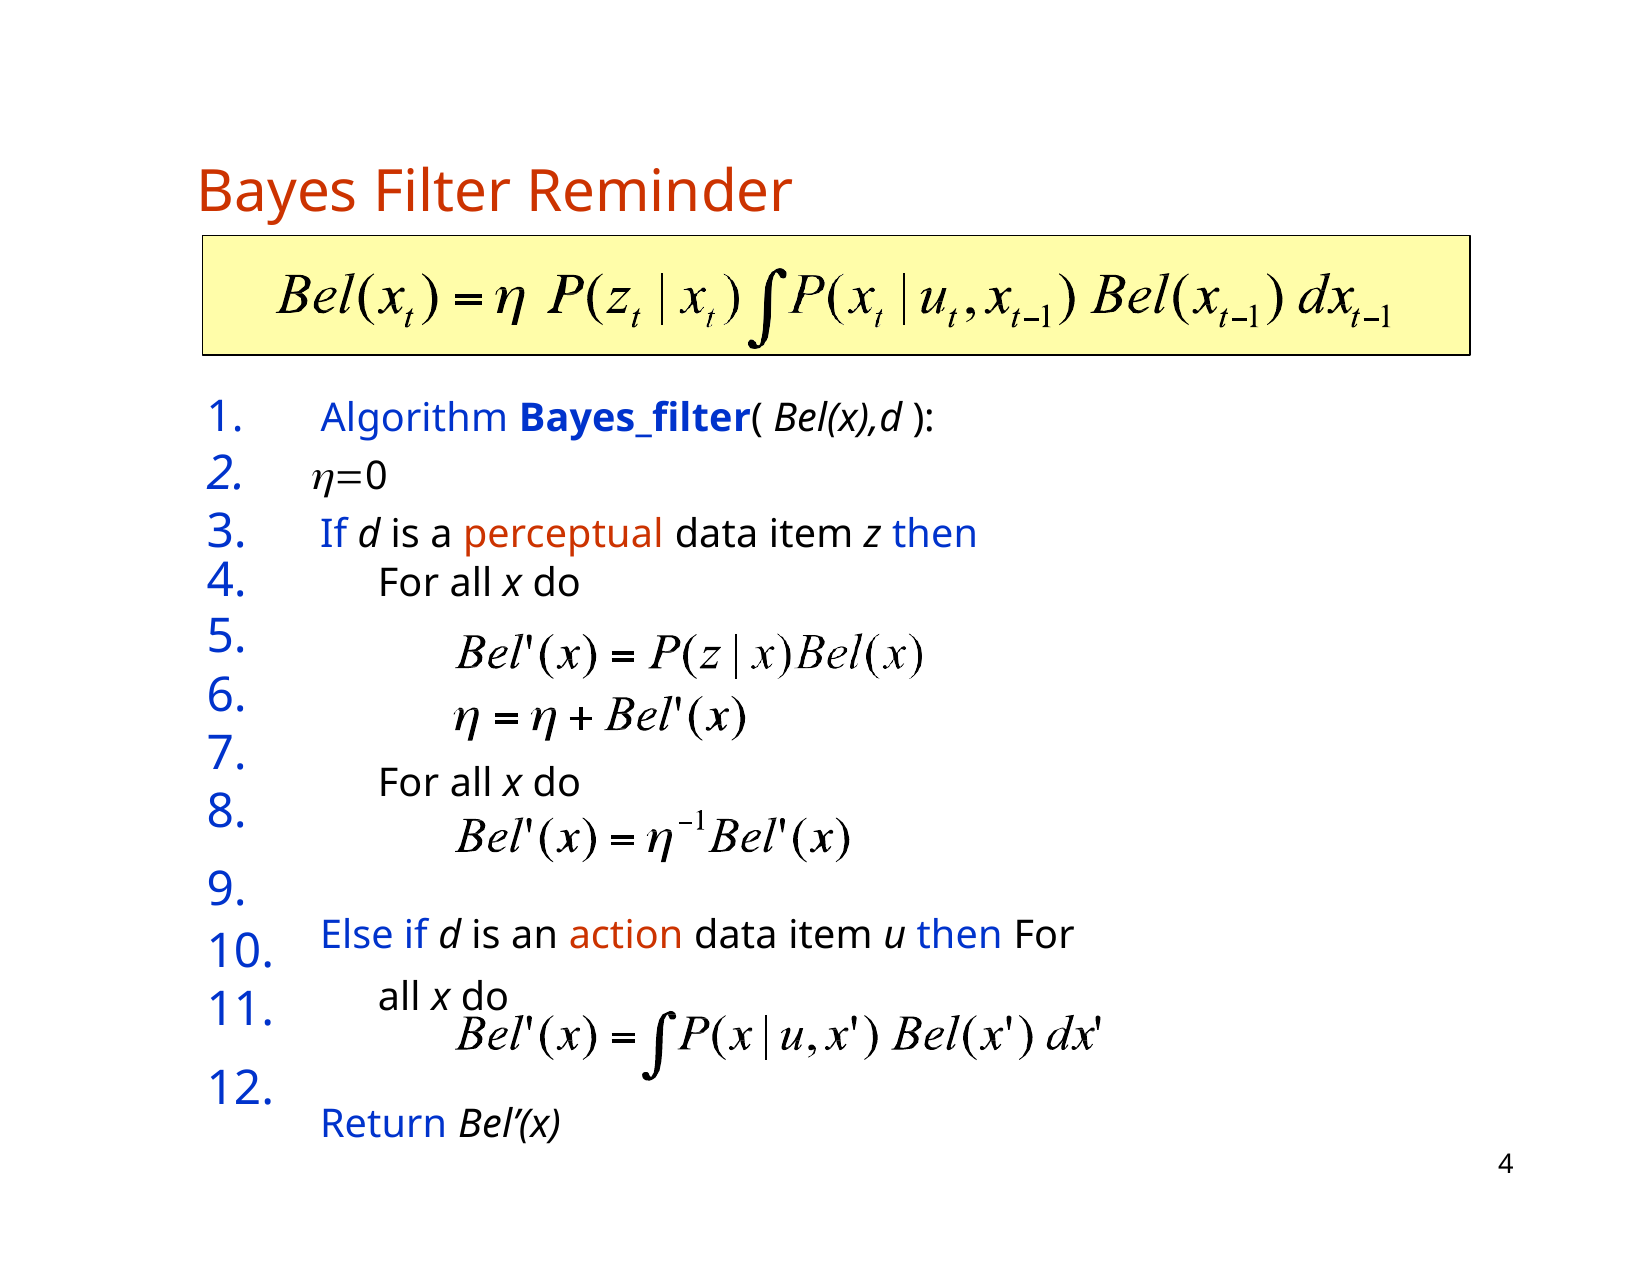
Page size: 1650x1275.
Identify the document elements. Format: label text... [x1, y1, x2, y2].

text_box [455, 1016, 486, 1050]
text_box [677, 1016, 710, 1050]
text_box [313, 287, 337, 314]
text_box [455, 818, 486, 852]
text_box [1090, 274, 1126, 313]
text_box [455, 635, 486, 669]
text_box [587, 273, 603, 326]
text_box [1351, 308, 1360, 328]
text_box [378, 287, 405, 314]
text_box [793, 817, 807, 863]
text_box [582, 817, 596, 863]
text_box [540, 1015, 554, 1061]
text_box [339, 273, 355, 314]
text_box [547, 274, 584, 313]
text_box [1019, 1015, 1033, 1060]
text_box [606, 288, 631, 313]
text_box [1267, 273, 1283, 326]
text_box [526, 634, 532, 649]
text_box [539, 634, 554, 679]
text_box [642, 1010, 677, 1081]
text_box [924, 1027, 945, 1050]
text_box [556, 829, 580, 853]
text_box [422, 273, 438, 326]
text_box [539, 817, 554, 863]
text_box [358, 273, 375, 326]
text_box [825, 1027, 849, 1051]
text_box [966, 307, 975, 323]
text_box [632, 308, 641, 328]
text_box [891, 1016, 922, 1050]
text_box [696, 810, 705, 830]
text_box [1006, 1015, 1012, 1030]
text_box Bayes Filter Reminder [194, 153, 837, 224]
text_box [646, 829, 672, 863]
text_box [1298, 273, 1331, 314]
text_box [275, 274, 311, 313]
text_box [202, 235, 1470, 356]
text_box [780, 1027, 804, 1051]
text_box [683, 634, 697, 679]
text_box [582, 633, 597, 679]
text_box [648, 635, 681, 669]
text_box [864, 1015, 878, 1060]
text_box [530, 707, 556, 741]
text_box [1219, 308, 1228, 328]
text_box [1041, 304, 1051, 328]
text_box [1128, 287, 1152, 314]
text_box [488, 830, 508, 853]
text_box [1011, 308, 1021, 328]
text_box [679, 268, 883, 349]
text_box [712, 1015, 726, 1061]
text_box [604, 697, 635, 731]
text_box [946, 1015, 960, 1051]
text_box [835, 817, 850, 863]
text_box [741, 830, 762, 853]
text_box [729, 1027, 753, 1051]
text_box 1. Algorithm Bayes_filter( Bel(x),d ): 2. 0 If d is a perceptual data item z then For all x do 5. 6. 7. 8. 9. 10. 11. 12. [204, 387, 1070, 1115]
text_box [699, 646, 721, 669]
text_box [556, 1027, 580, 1051]
text_box [1046, 1014, 1074, 1050]
text_box [1071, 1027, 1095, 1050]
text_box [808, 1044, 816, 1058]
text_box [1095, 1015, 1101, 1030]
text_box [688, 695, 703, 741]
text_box [637, 708, 657, 731]
text_box [1249, 304, 1259, 328]
text_box [1381, 304, 1391, 328]
text_box [780, 818, 785, 833]
text_box [1059, 273, 1075, 326]
text_box [526, 818, 532, 833]
text_box Return Bel’(x) [317, 1098, 613, 1146]
text_box [659, 695, 673, 731]
text_box [488, 1027, 508, 1050]
text_box [526, 1015, 532, 1030]
text_box [1173, 273, 1189, 326]
text_box [851, 1015, 857, 1030]
text_box For all x do [375, 756, 613, 804]
text_box [984, 287, 1012, 314]
text_box [582, 1015, 597, 1060]
text_box [510, 633, 524, 669]
text_box [495, 286, 525, 325]
text_box Else if d is an action data item u then For all x do [318, 894, 1099, 1019]
text_box [763, 817, 777, 853]
text_box [963, 1015, 977, 1061]
text_box [708, 818, 739, 852]
text_box 4 [1496, 1146, 1519, 1179]
text_box [810, 829, 834, 853]
text_box [1192, 287, 1220, 314]
text_box [453, 707, 479, 741]
text_box [705, 708, 729, 731]
text_box [488, 646, 508, 669]
text_box [948, 308, 958, 328]
text_box [1154, 273, 1170, 314]
text_box [920, 287, 947, 314]
text_box [731, 695, 746, 741]
text_box [510, 817, 524, 853]
text_box [510, 1015, 524, 1051]
text_box [405, 308, 414, 328]
text_box [980, 1027, 1004, 1051]
text_box [675, 696, 681, 711]
text_box [556, 646, 580, 669]
text_box [751, 633, 922, 679]
text_box [1327, 287, 1355, 314]
